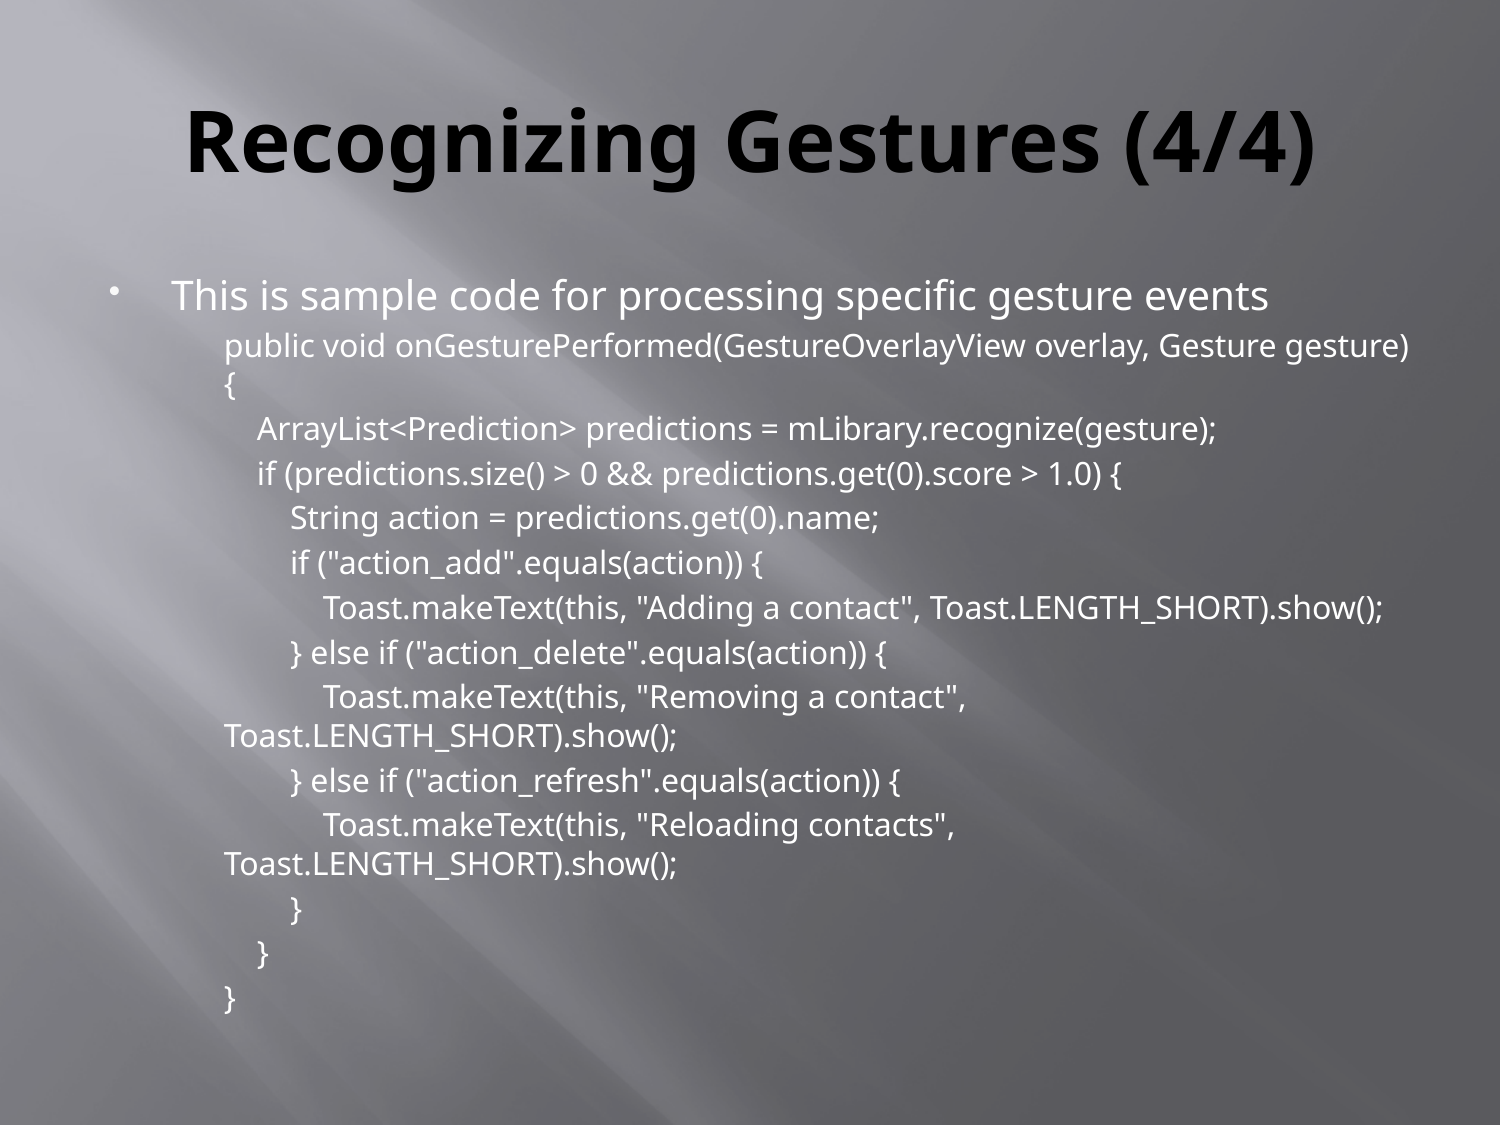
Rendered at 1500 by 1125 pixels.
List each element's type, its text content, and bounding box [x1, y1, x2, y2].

list This is sample code for processing specific gesture events public void onGesturePerformed(GestureOverlayView overlay, Gesture gesture) { ArrayList<Prediction> predictions = mLibrary.recognize(gesture); if (predictions.size() > 0 && predictions.get(0).score > 1.0) { String action = predictions.get(0).name; if ("action_add".equals(action)) { Toast.makeText(this, "Adding a contact", Toast.LENGTH_SHORT).show(); } else if ("action_delete".equals(action)) { Toast.makeText(this, "Removing a contact", Toast.LENGTH_SHORT).show(); } else if ("action_refresh".equals(action)) { Toast.makeText(this, "Reloading contacts", Toast.LENGTH_SHORT).show(); } } } [75, 262, 1425, 1035]
title Recognizing Gestures (4/4) [75, 45, 1425, 233]
